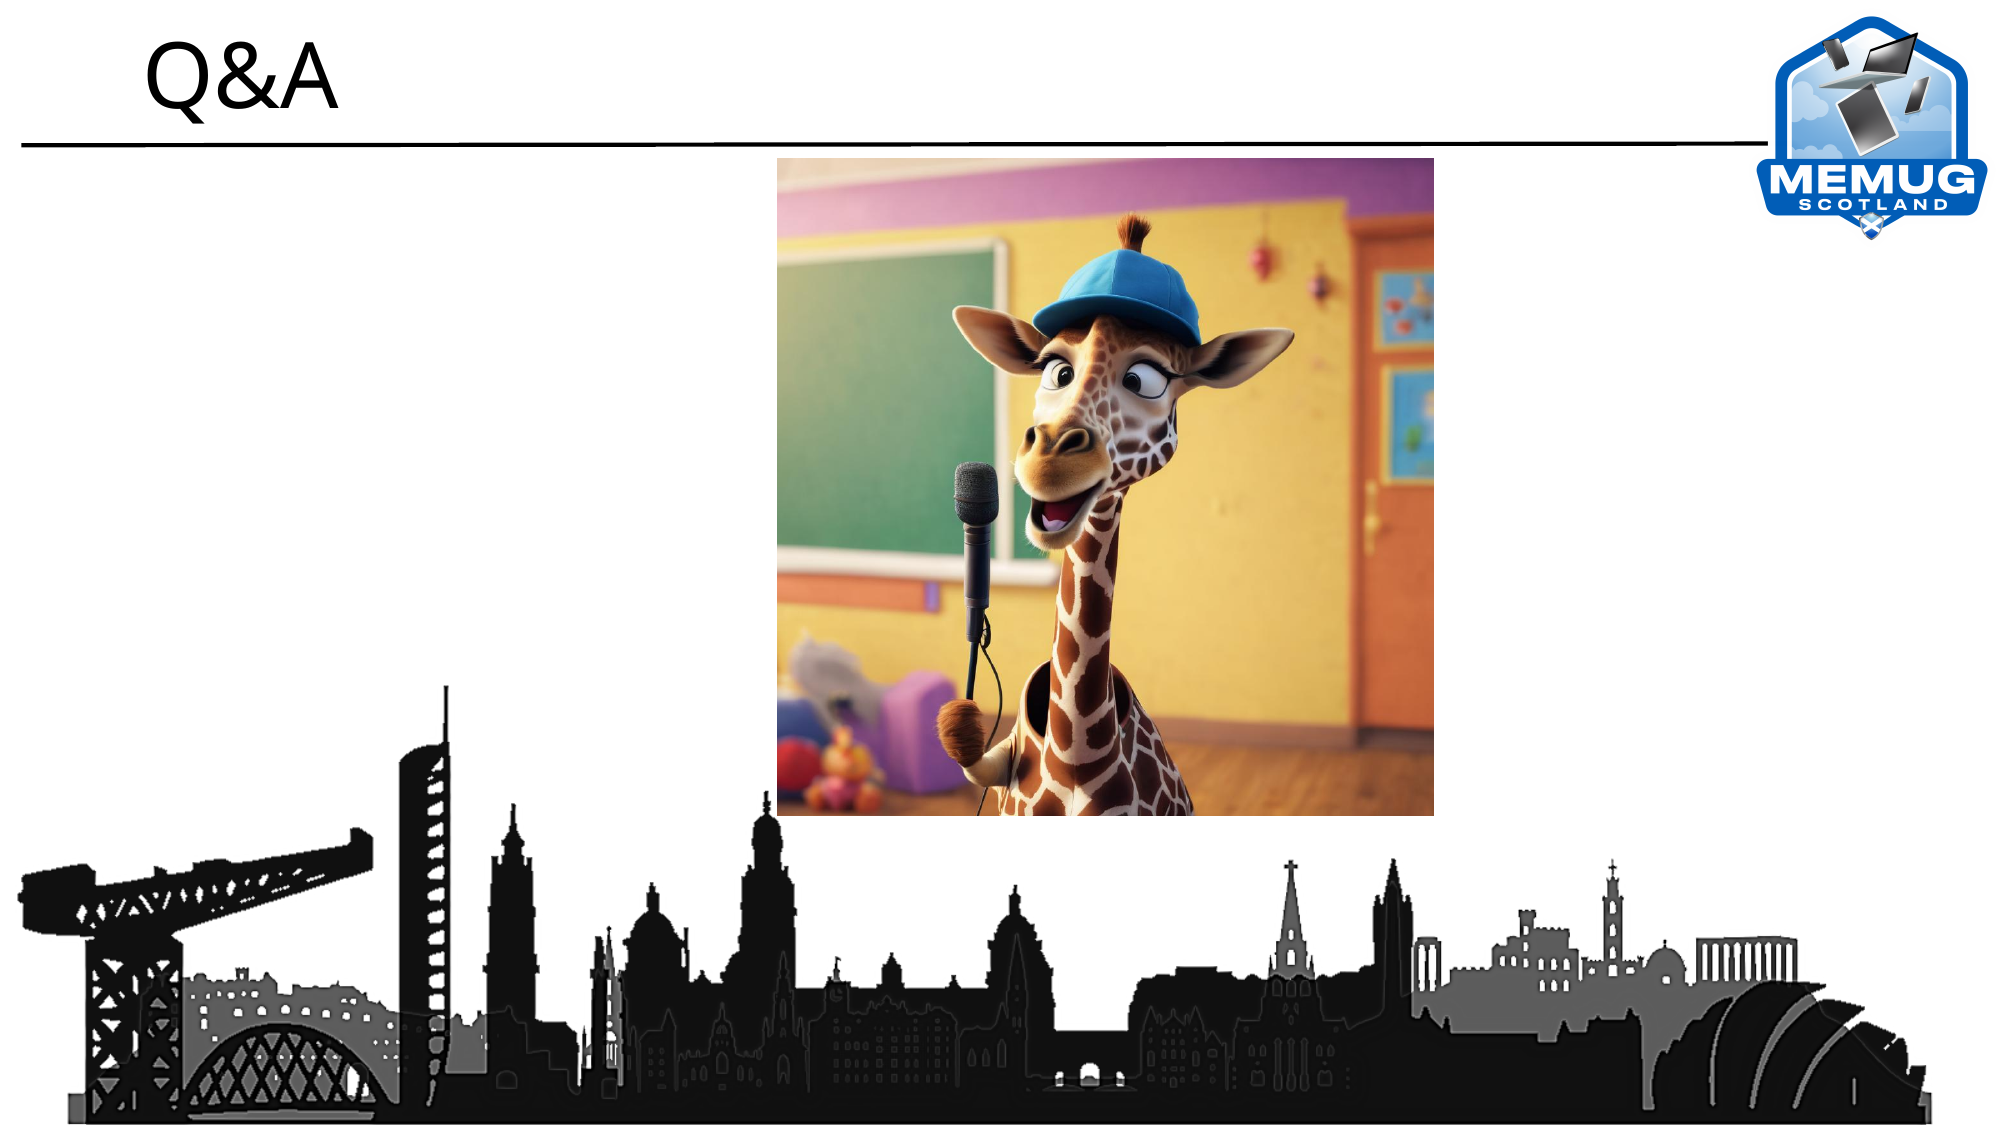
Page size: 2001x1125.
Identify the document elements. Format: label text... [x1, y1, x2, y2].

title Q&A [127, 0, 1853, 188]
picture [1721, 0, 2001, 279]
picture [0, 158, 2000, 1125]
